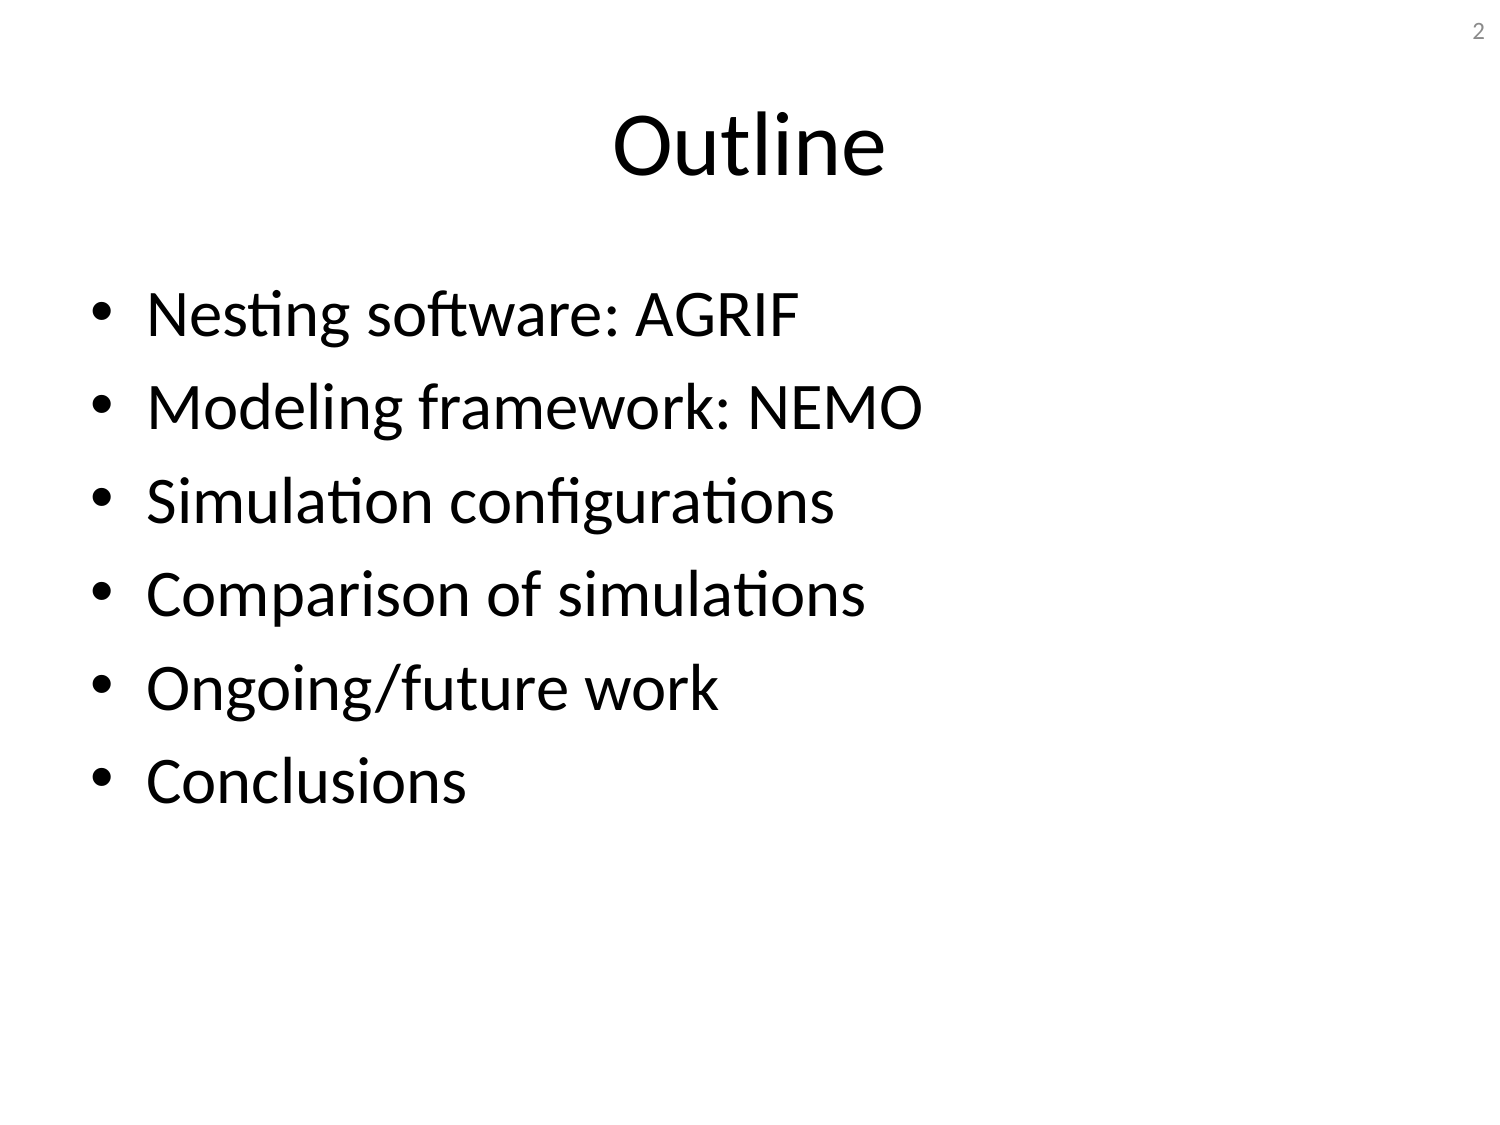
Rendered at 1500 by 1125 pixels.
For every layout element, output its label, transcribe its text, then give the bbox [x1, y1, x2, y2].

title Outline [75, 45, 1425, 233]
list Nesting software: AGRIF Modeling framework: NEMO Simulation configurations Comparison of simulations Ongoing/future work Conclusions [75, 262, 1425, 1005]
slide_number 2 [1149, 0, 1500, 60]
